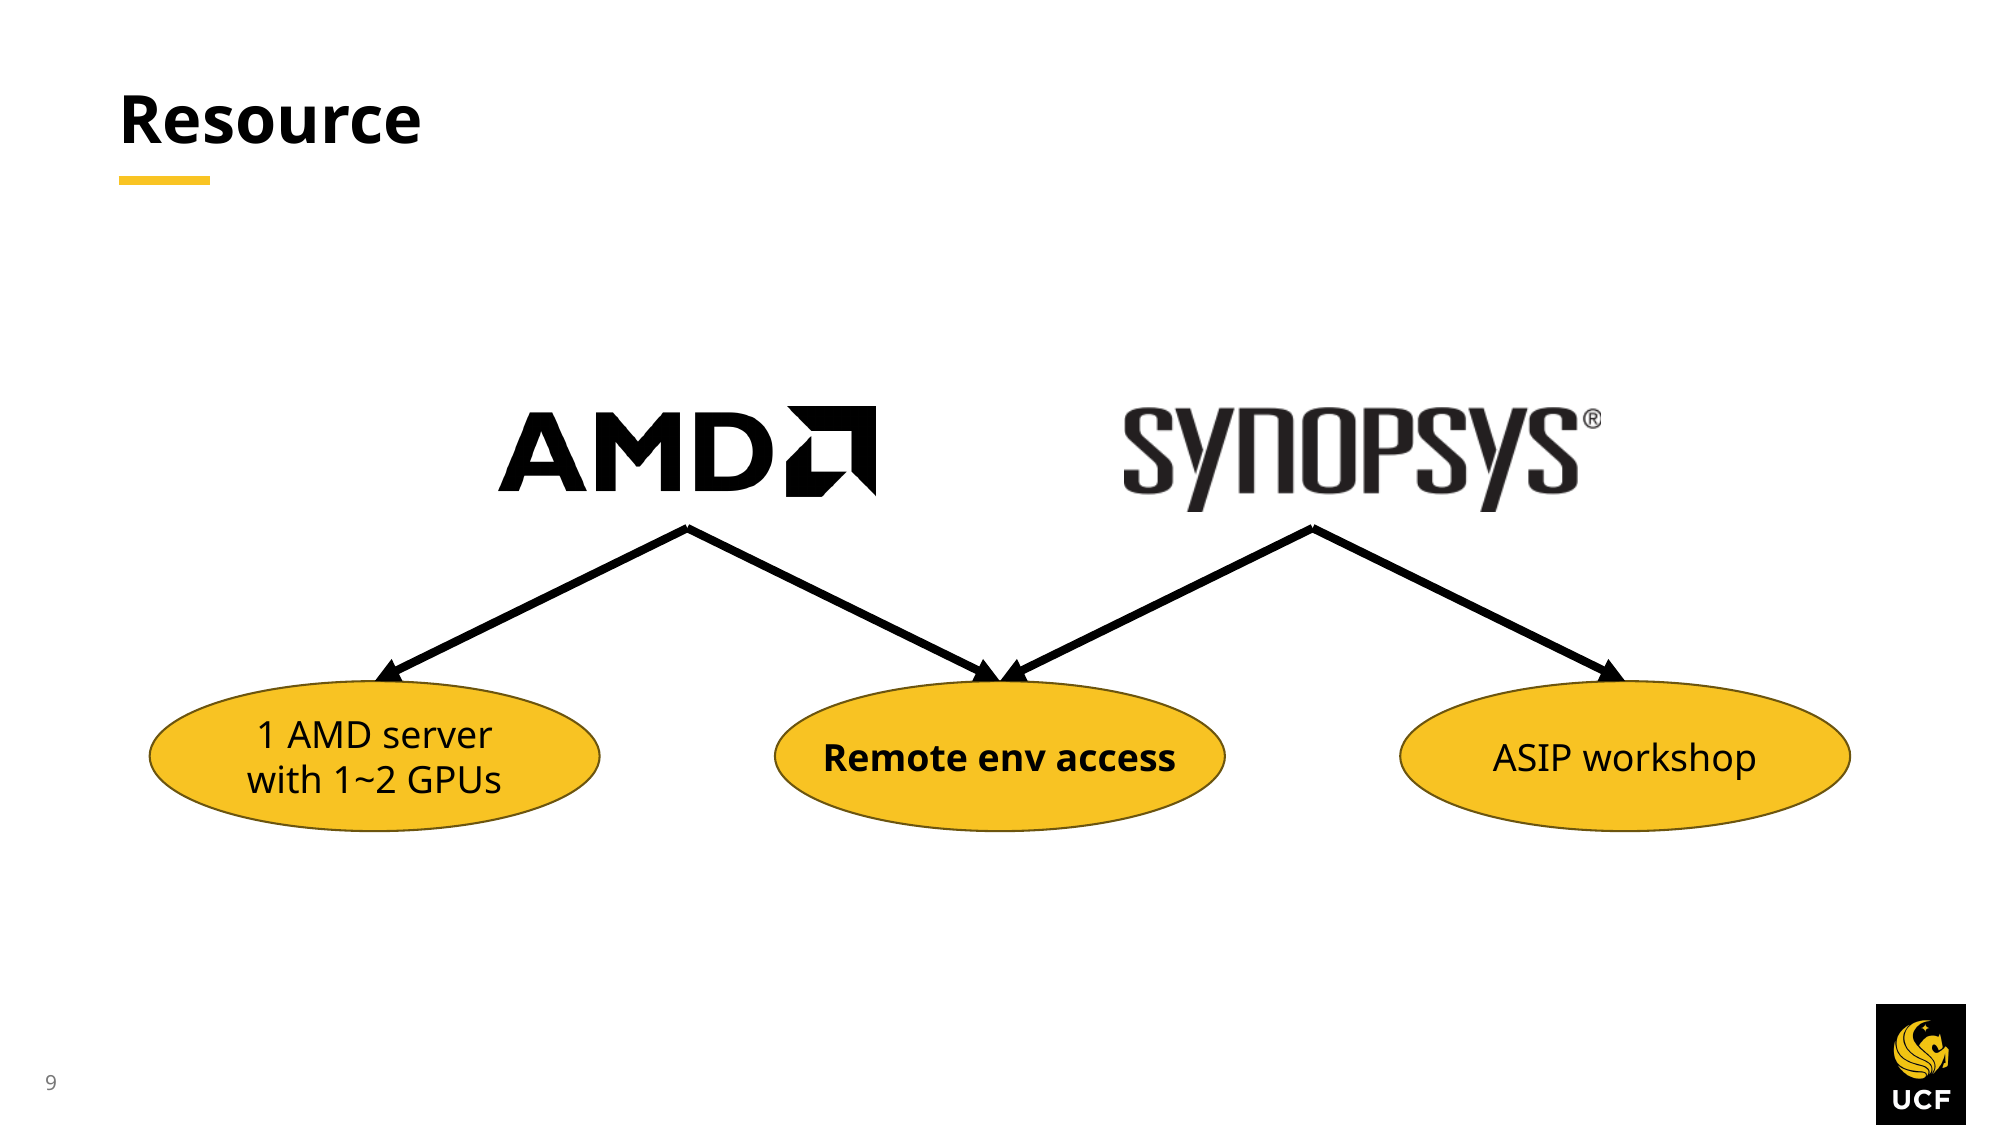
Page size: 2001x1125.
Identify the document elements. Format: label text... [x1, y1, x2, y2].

text_box ASIP workshop [1399, 680, 1852, 833]
picture [498, 406, 876, 497]
text_box 1 AMD server with 1~2 GPUs [148, 680, 601, 833]
picture [1876, 1004, 1966, 1125]
title Resource [118, 30, 1882, 157]
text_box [999, 528, 1312, 682]
picture [1124, 406, 1601, 512]
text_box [1312, 528, 1626, 682]
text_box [374, 528, 687, 682]
text_box Remote env access [773, 682, 1226, 833]
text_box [687, 528, 999, 682]
